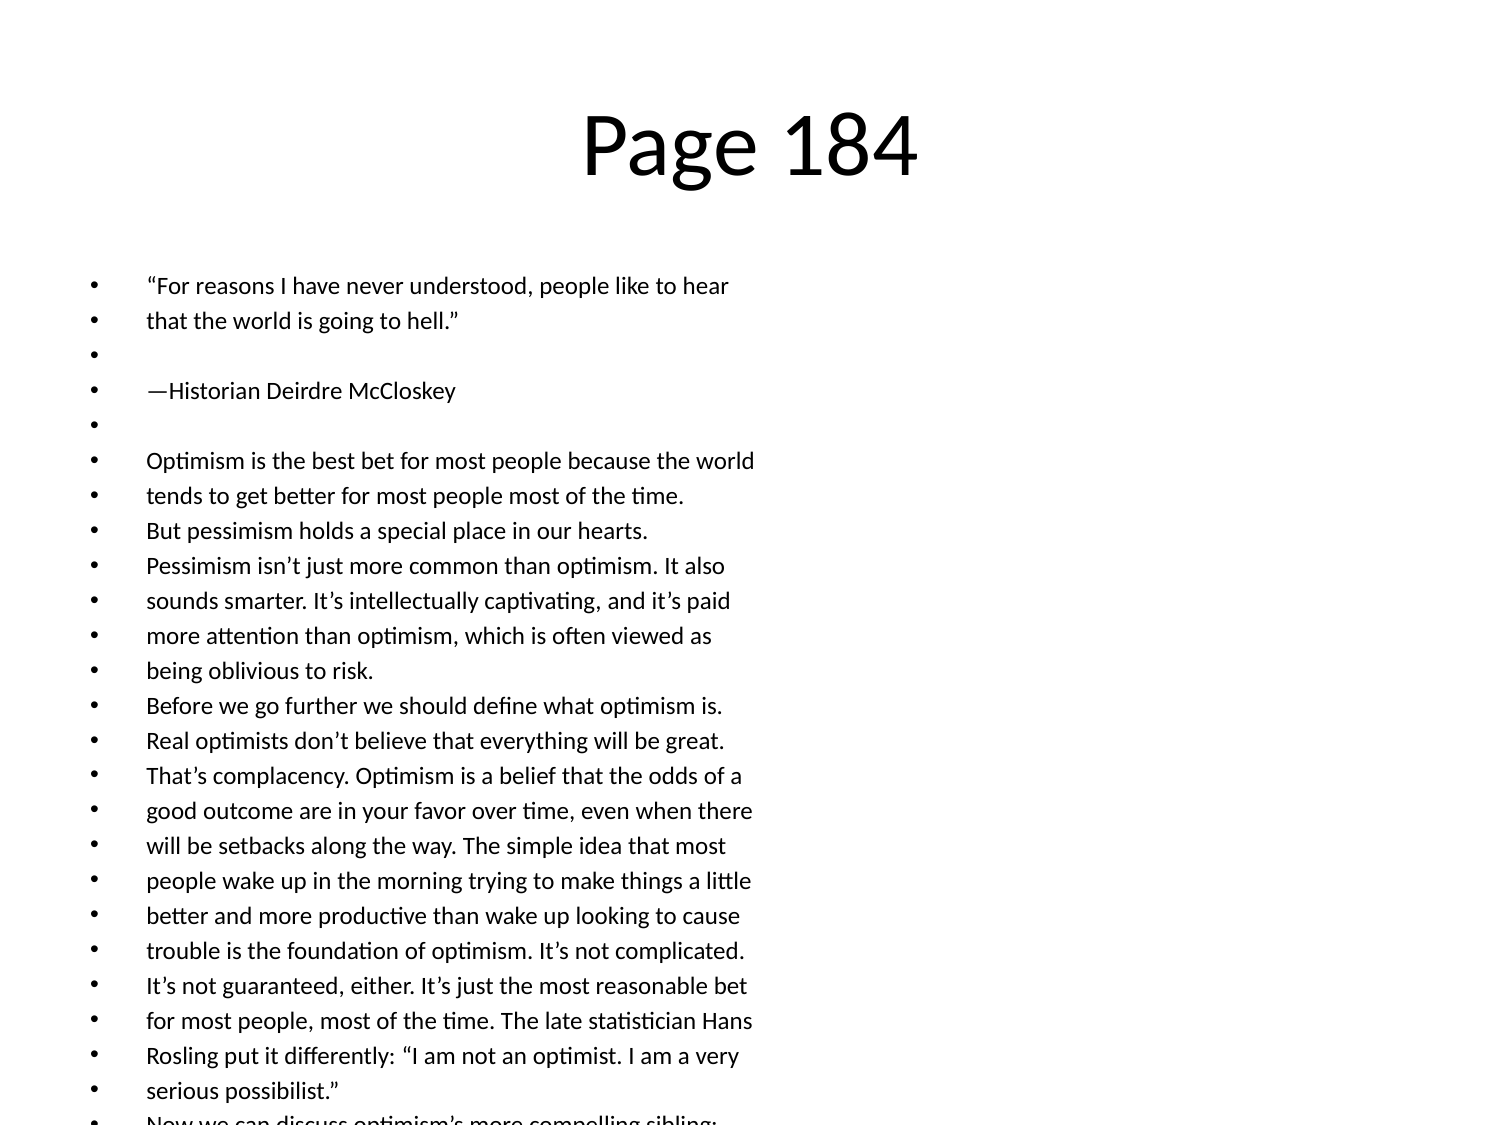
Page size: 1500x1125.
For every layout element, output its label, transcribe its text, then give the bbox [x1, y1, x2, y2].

title Page 184 [75, 45, 1425, 233]
list “For reasons I have never understood, people like to hear that the world is going to hell.” —Historian Deirdre McCloskey Optimism is the best bet for most people because the world tends to get better for most people most of the time. But pessimism holds a special place in our hearts. Pessimism isn’t just more common than optimism. It also sounds smarter. It’s intellectually captivating, and it’s paid more attention than optimism, which is often viewed as being oblivious to risk. Before we go further we should deﬁne what optimism is. Real optimists don’t believe that everything will be great. That’s complacency. Optimism is a belief that the odds of a good outcome are in your favor over time, even when there will be setbacks along the way. The simple idea that most people wake up in the morning trying to make things a little better and more productive than wake up looking to cause trouble is the foundation of optimism. It’s not complicated. It’s not guaranteed, either. It’s just the most reasonable bet for most people, most of the time. The late statistician Hans Rosling put it diﬀerently: “I am not an optimist. I am a very serious possibilist.” Now we can discuss optimism’s more compelling sibling: pessimism. [75, 262, 1425, 1005]
